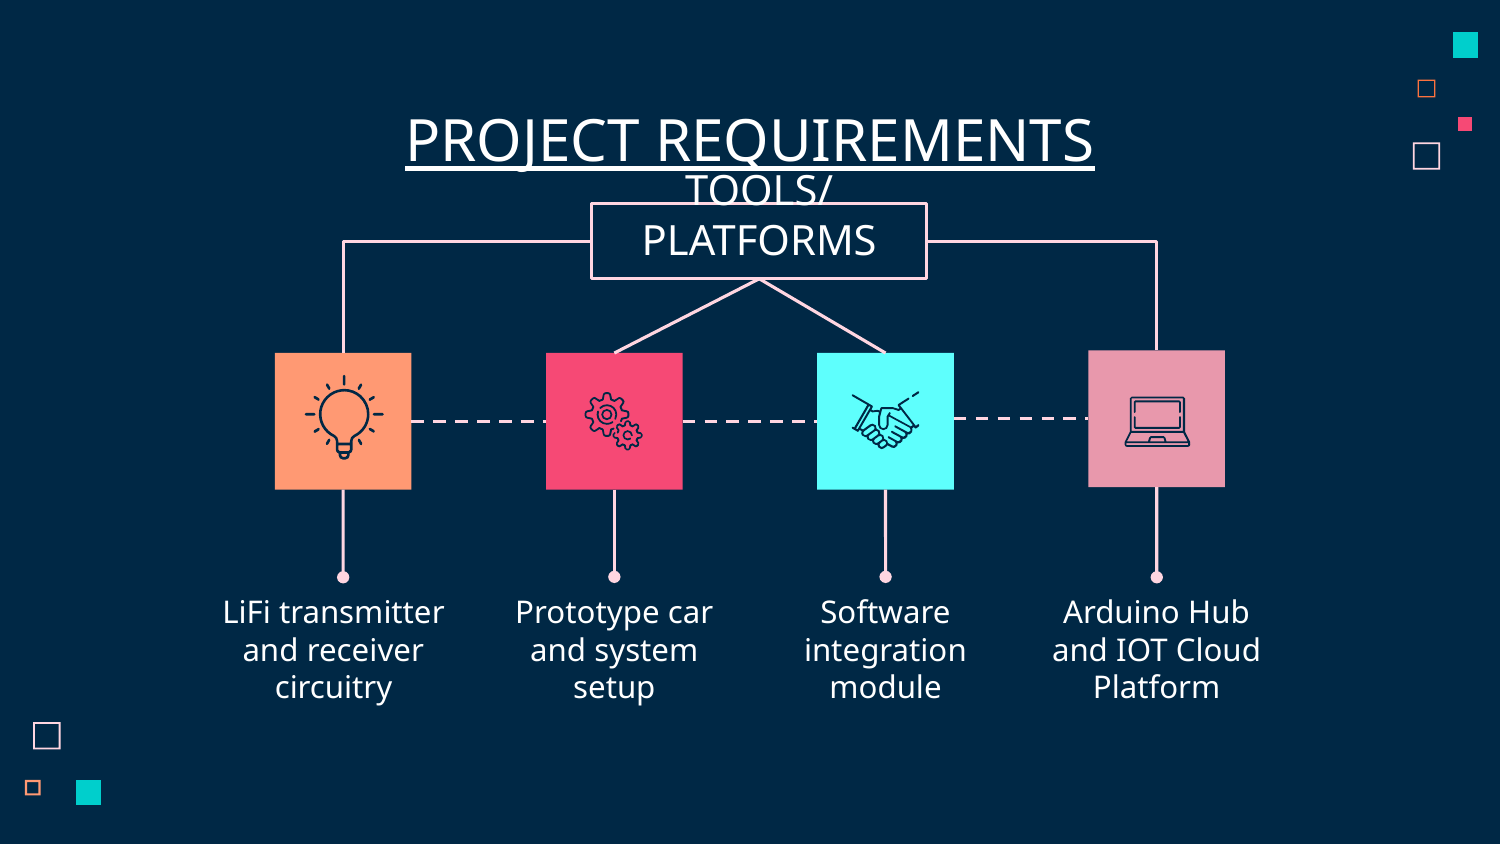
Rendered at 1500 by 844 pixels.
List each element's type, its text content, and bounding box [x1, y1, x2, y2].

text_box Software integration module [765, 577, 1006, 689]
text_box Prototype car and system setup [494, 577, 735, 689]
text_box LiFi transmitter and receiver circuitry [194, 577, 473, 689]
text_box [304, 374, 384, 460]
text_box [584, 391, 643, 451]
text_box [759, 278, 886, 354]
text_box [851, 391, 920, 450]
text_box TOOLS/PLATFORMS [591, 203, 927, 279]
title PROJECT REQUIREMENTS [118, 88, 1382, 183]
text_box [546, 352, 683, 490]
text_box [1088, 350, 1225, 488]
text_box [614, 278, 757, 354]
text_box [926, 241, 1157, 351]
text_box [1124, 396, 1191, 448]
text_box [342, 240, 593, 354]
text_box [274, 352, 412, 490]
text_box [817, 352, 954, 490]
text_box Arduino Hub and IOT Cloud Platform [1036, 577, 1277, 689]
